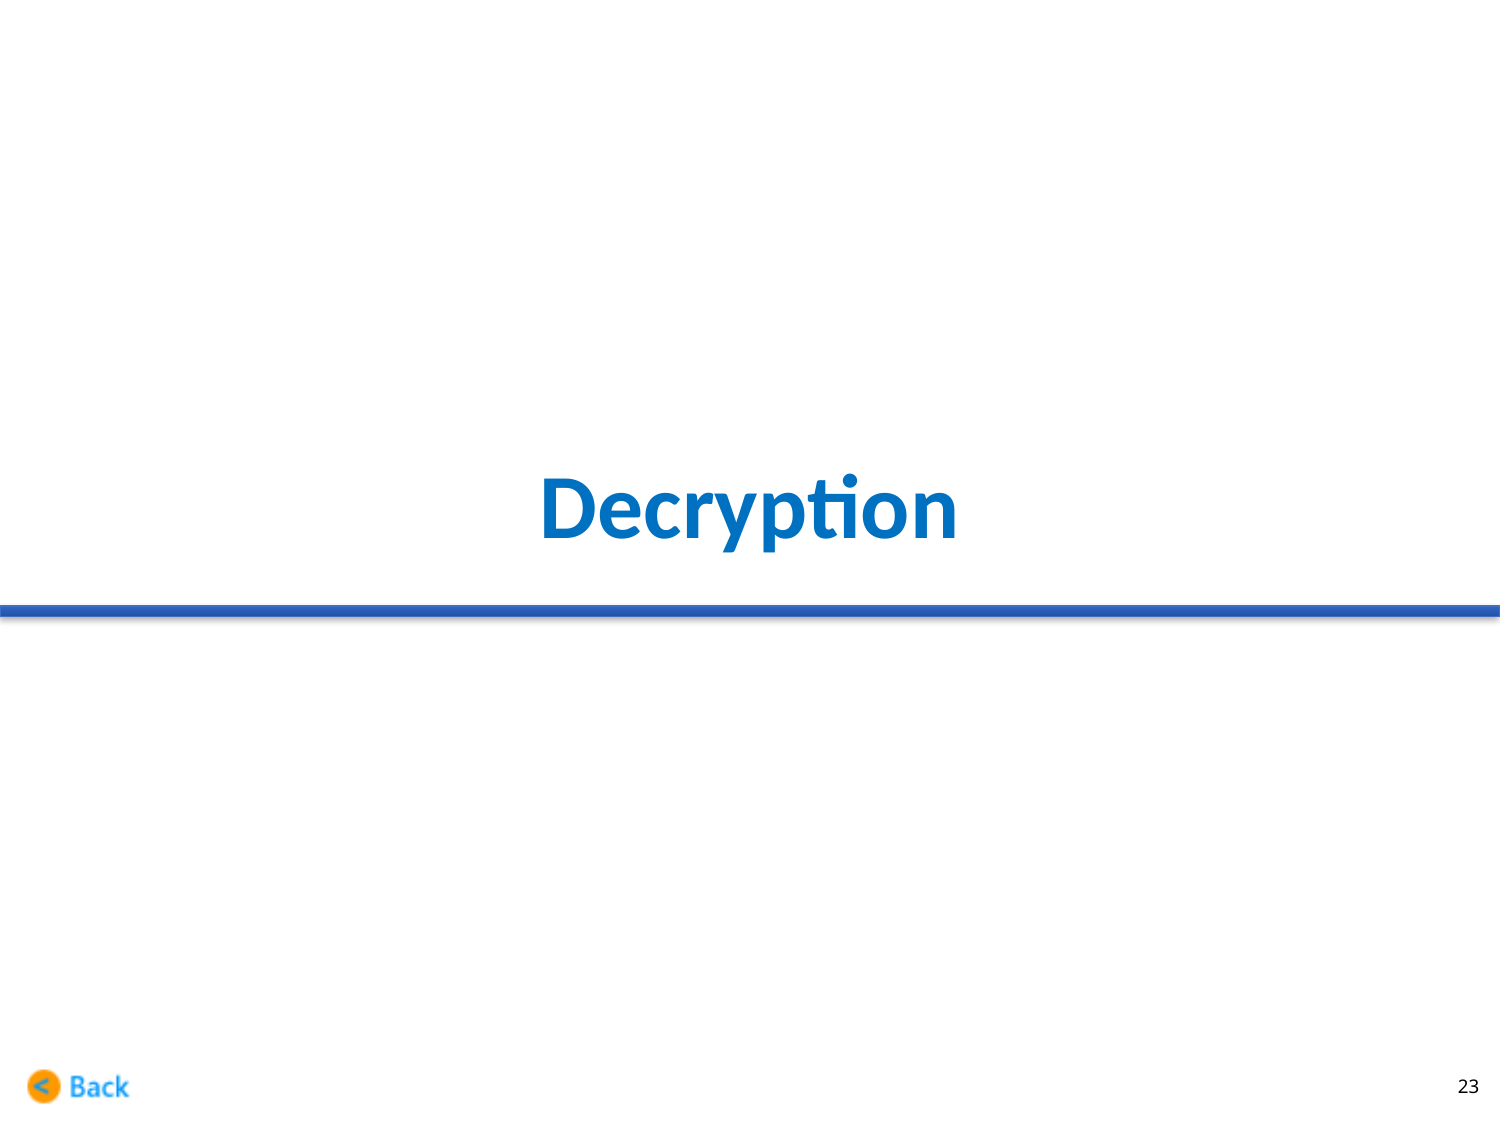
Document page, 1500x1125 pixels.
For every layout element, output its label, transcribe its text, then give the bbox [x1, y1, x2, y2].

title Decryption [112, 412, 1388, 591]
picture [26, 1066, 150, 1108]
slide_number 23 [1437, 1074, 1500, 1124]
